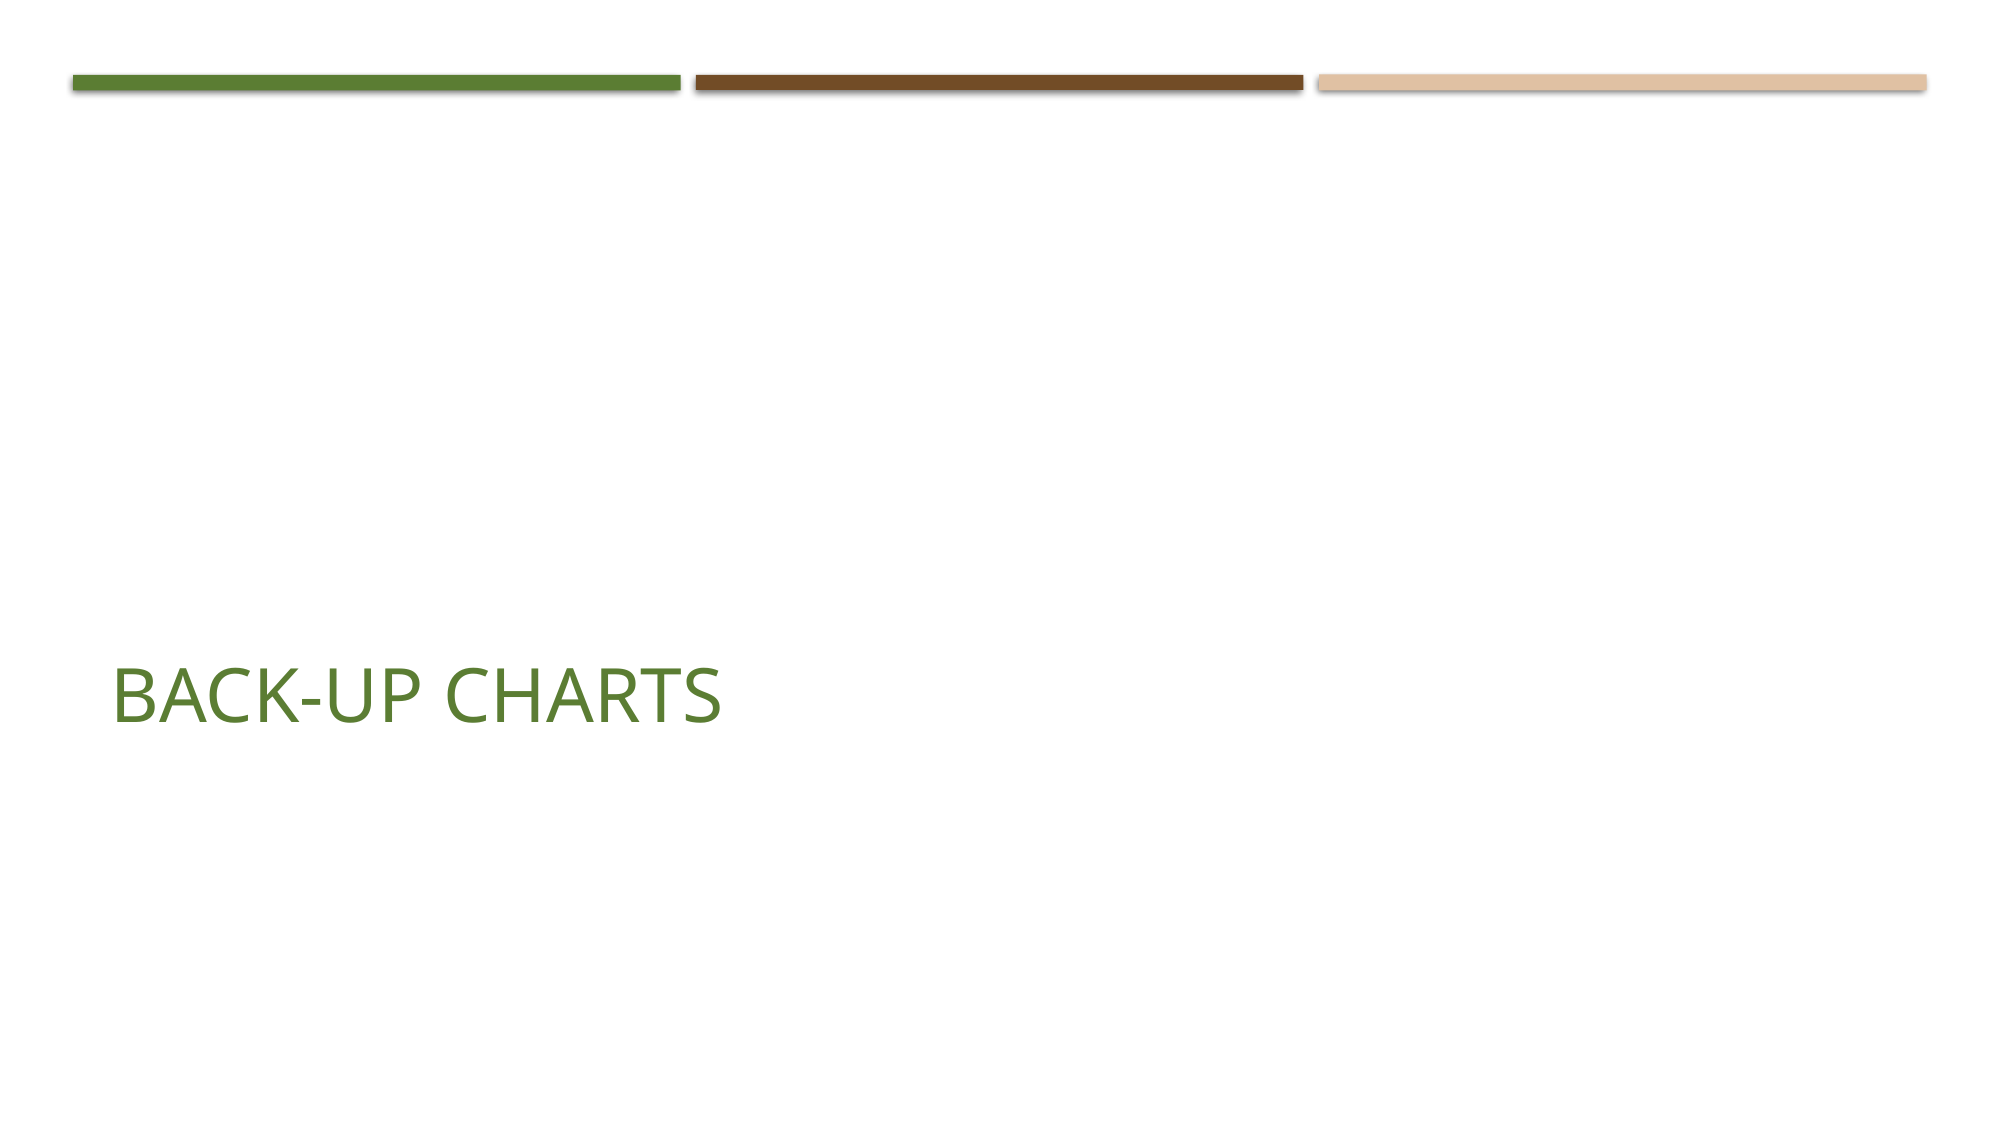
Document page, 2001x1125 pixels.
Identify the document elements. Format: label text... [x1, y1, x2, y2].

title back-up charts [95, 499, 1905, 745]
